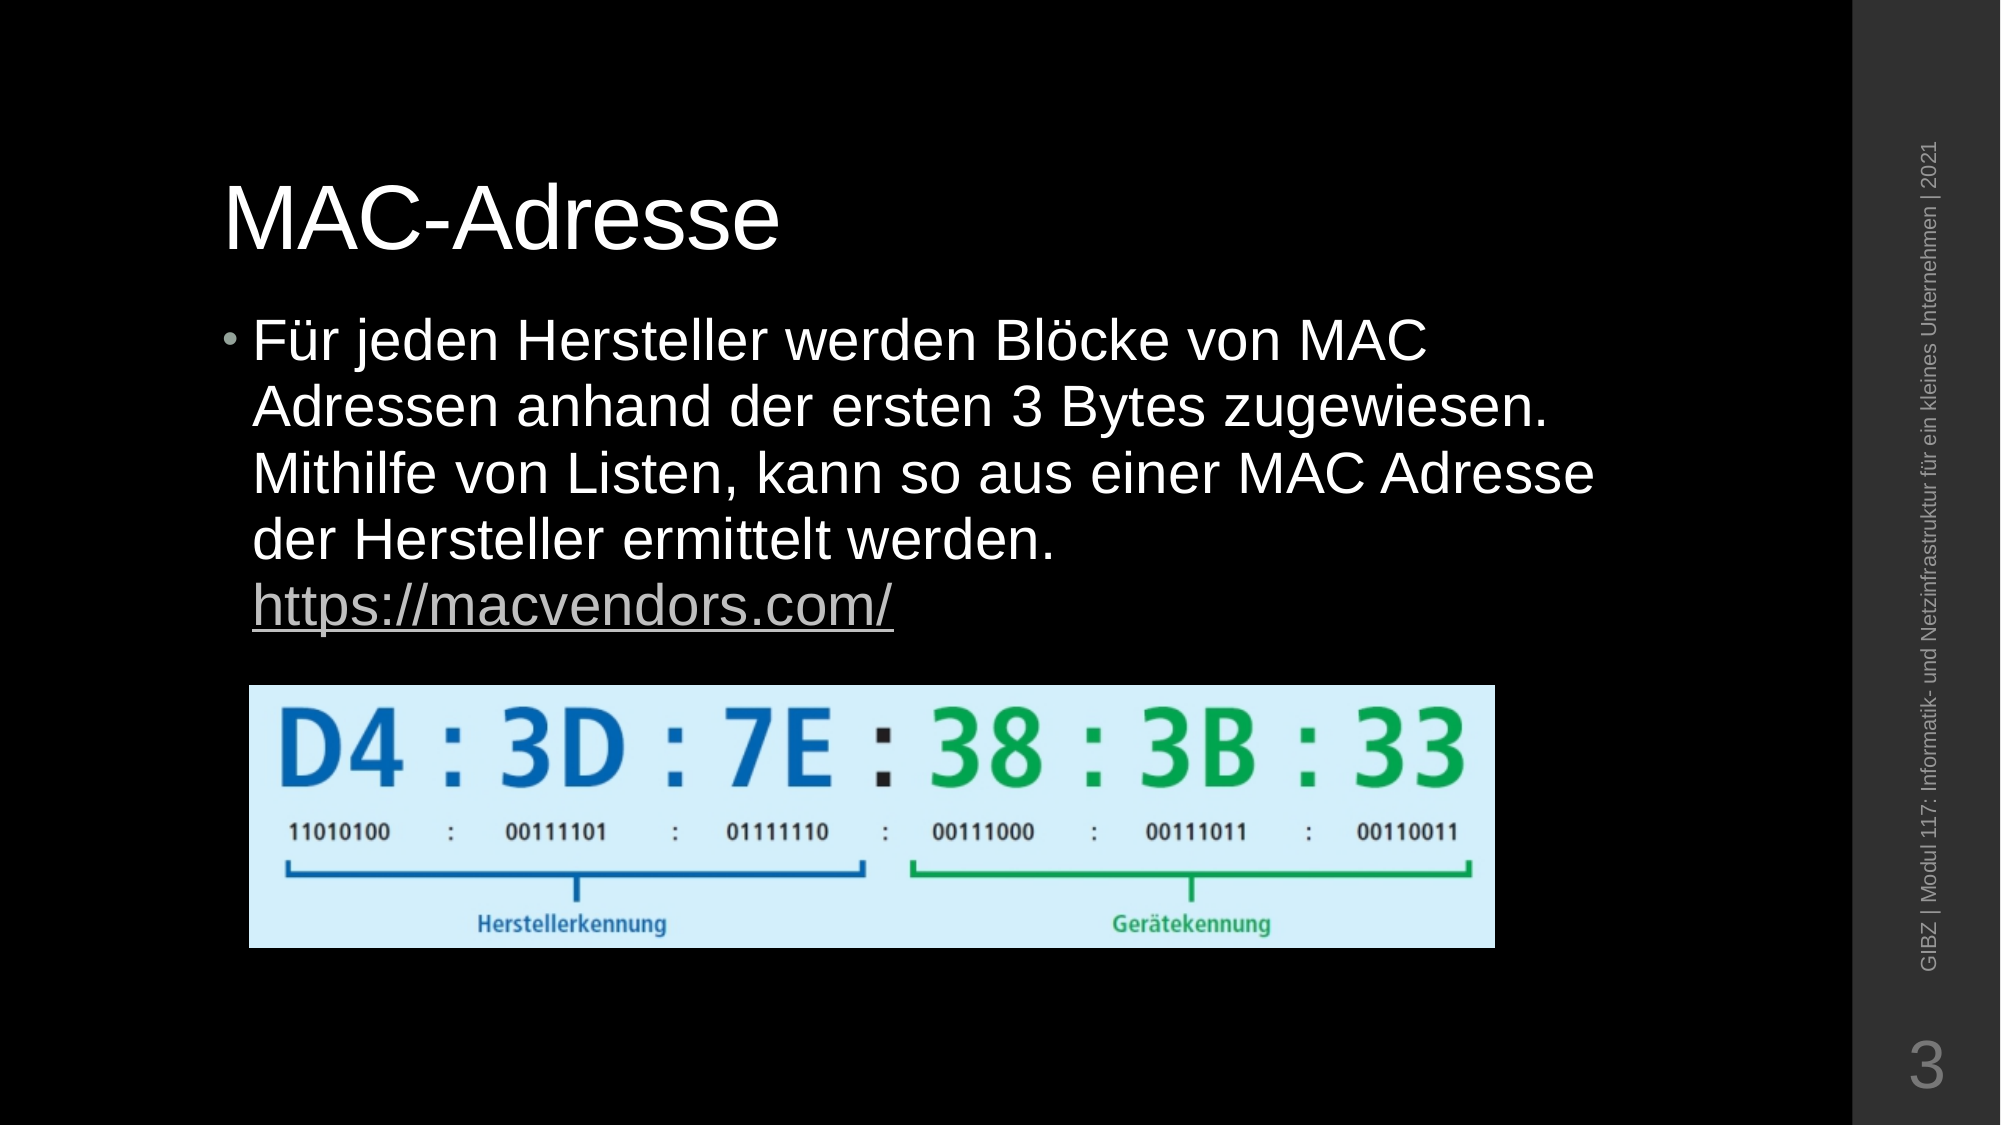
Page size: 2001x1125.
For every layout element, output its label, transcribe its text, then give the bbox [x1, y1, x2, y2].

picture [249, 684, 1496, 948]
list Für jeden Hersteller werden Blöcke von MAC Adressen anhand der ersten 3 Bytes zugewiesen. Mithilfe von Listen, kann so aus einer MAC Adresse der Hersteller ermittelt werden. https://macvendors.com/ [206, 299, 1617, 1014]
footer GIBZ | Modul 117: Informatik- und Netzinfrastruktur für ein kleines Unternehmen | 2021 [1897, 119, 1958, 988]
title MAC-Adresse [206, 60, 1797, 278]
slide_number 3 [1852, 1012, 2000, 1110]
